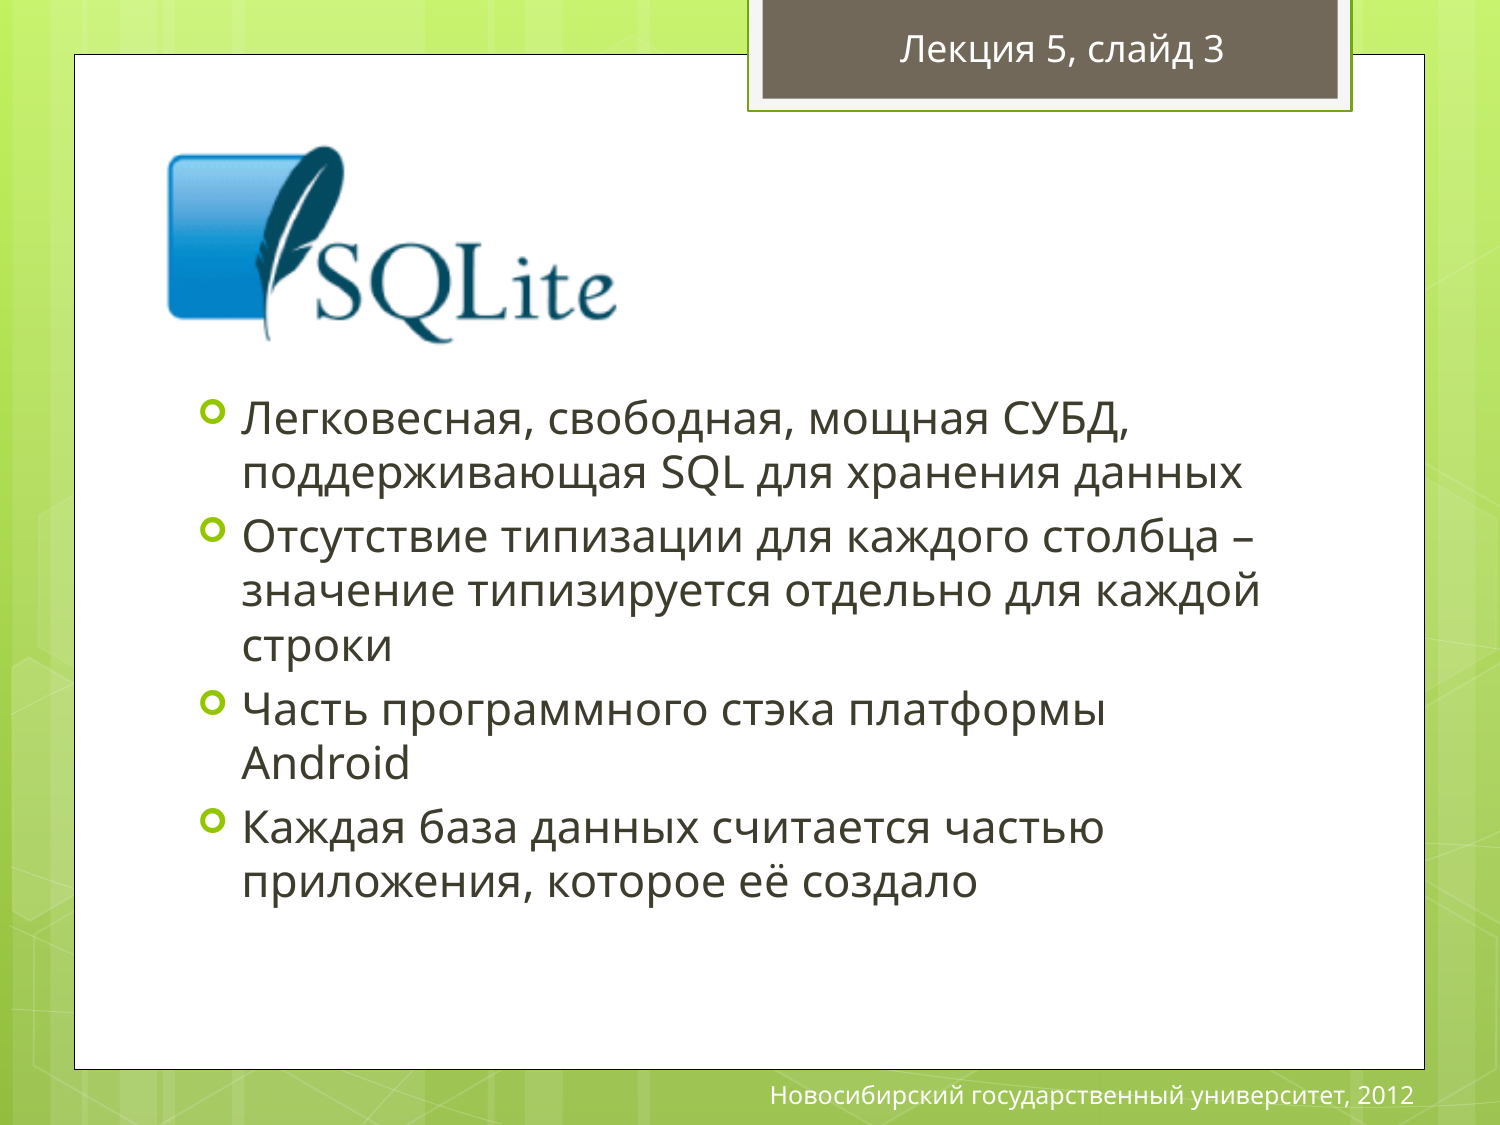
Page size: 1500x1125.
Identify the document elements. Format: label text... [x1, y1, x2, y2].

text_box Лекция 5, слайд 3 [885, 17, 1240, 78]
list Легковесная, свободная, мощная СУБД, поддерживающая SQL для хранения данных Отсутствие типизации для каждого столбца – значение типизируется отдельно для каждой строки Часть программного стэка платформы Android Каждая база данных считается частью приложения, которое её создало [171, 381, 1283, 957]
picture [159, 136, 623, 350]
footer Новосибирский государственный университет, 2012 [466, 1065, 1431, 1125]
